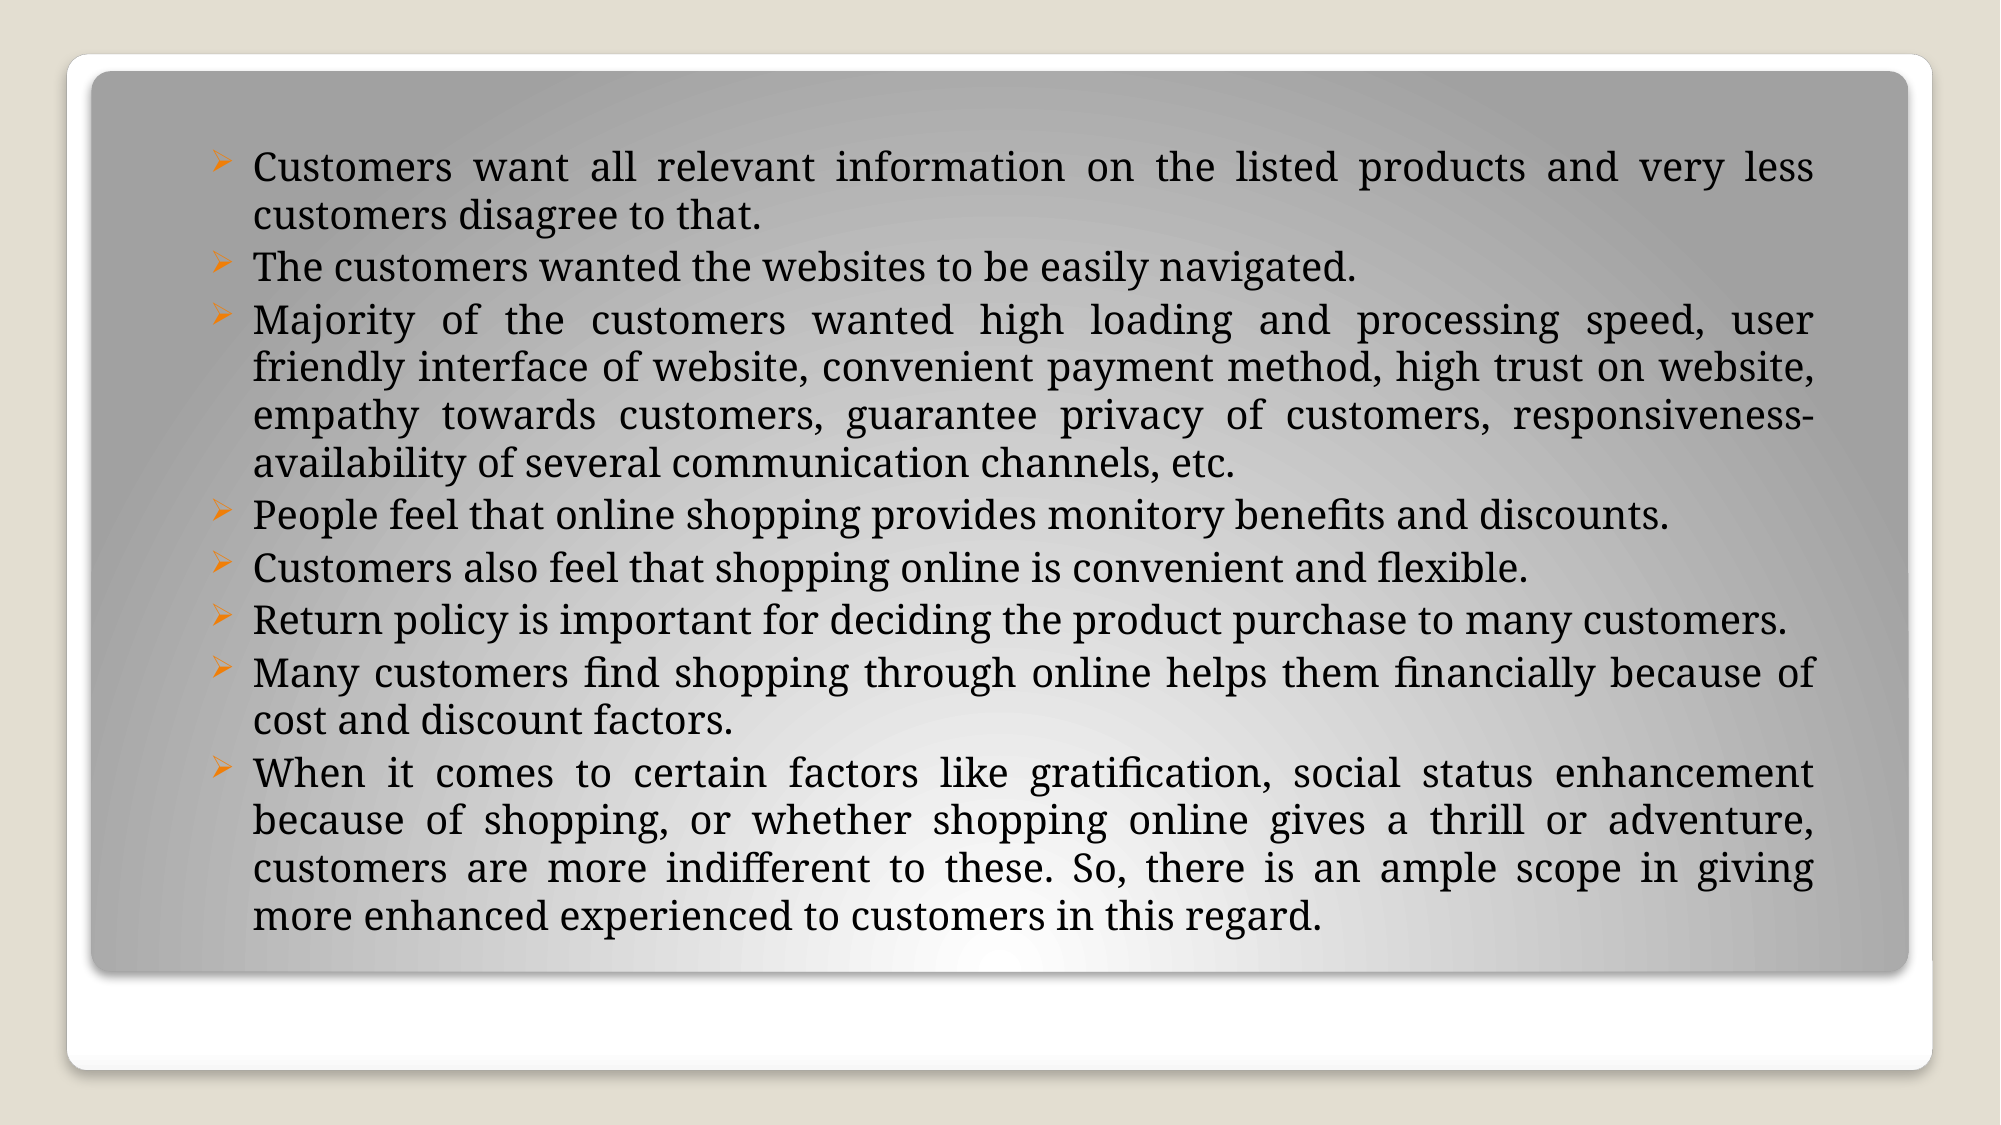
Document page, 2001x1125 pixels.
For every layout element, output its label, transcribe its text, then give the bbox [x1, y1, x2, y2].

list Customers want all relevant information on the listed products and very less customers disagree to that. The customers wanted the websites to be easily navigated. Majority of the customers wanted high loading and processing speed, user friendly interface of website, convenient payment method, high trust on website, empathy towards customers, guarantee privacy of customers, responsiveness-availability of several communication channels, etc. People feel that online shopping provides monitory benefits and discounts. Customers also feel that shopping online is convenient and flexible. Return policy is important for deciding the product purchase to many customers. Many customers find shopping through online helps them financially because of cost and discount factors. When it comes to certain factors like gratification, social status enhancement because of shopping, or whether shopping online gives a thrill or adventure, customers are more indifferent to these. So, there is an ample scope in giving more enhanced experienced to customers in this regard. [180, 126, 1830, 963]
